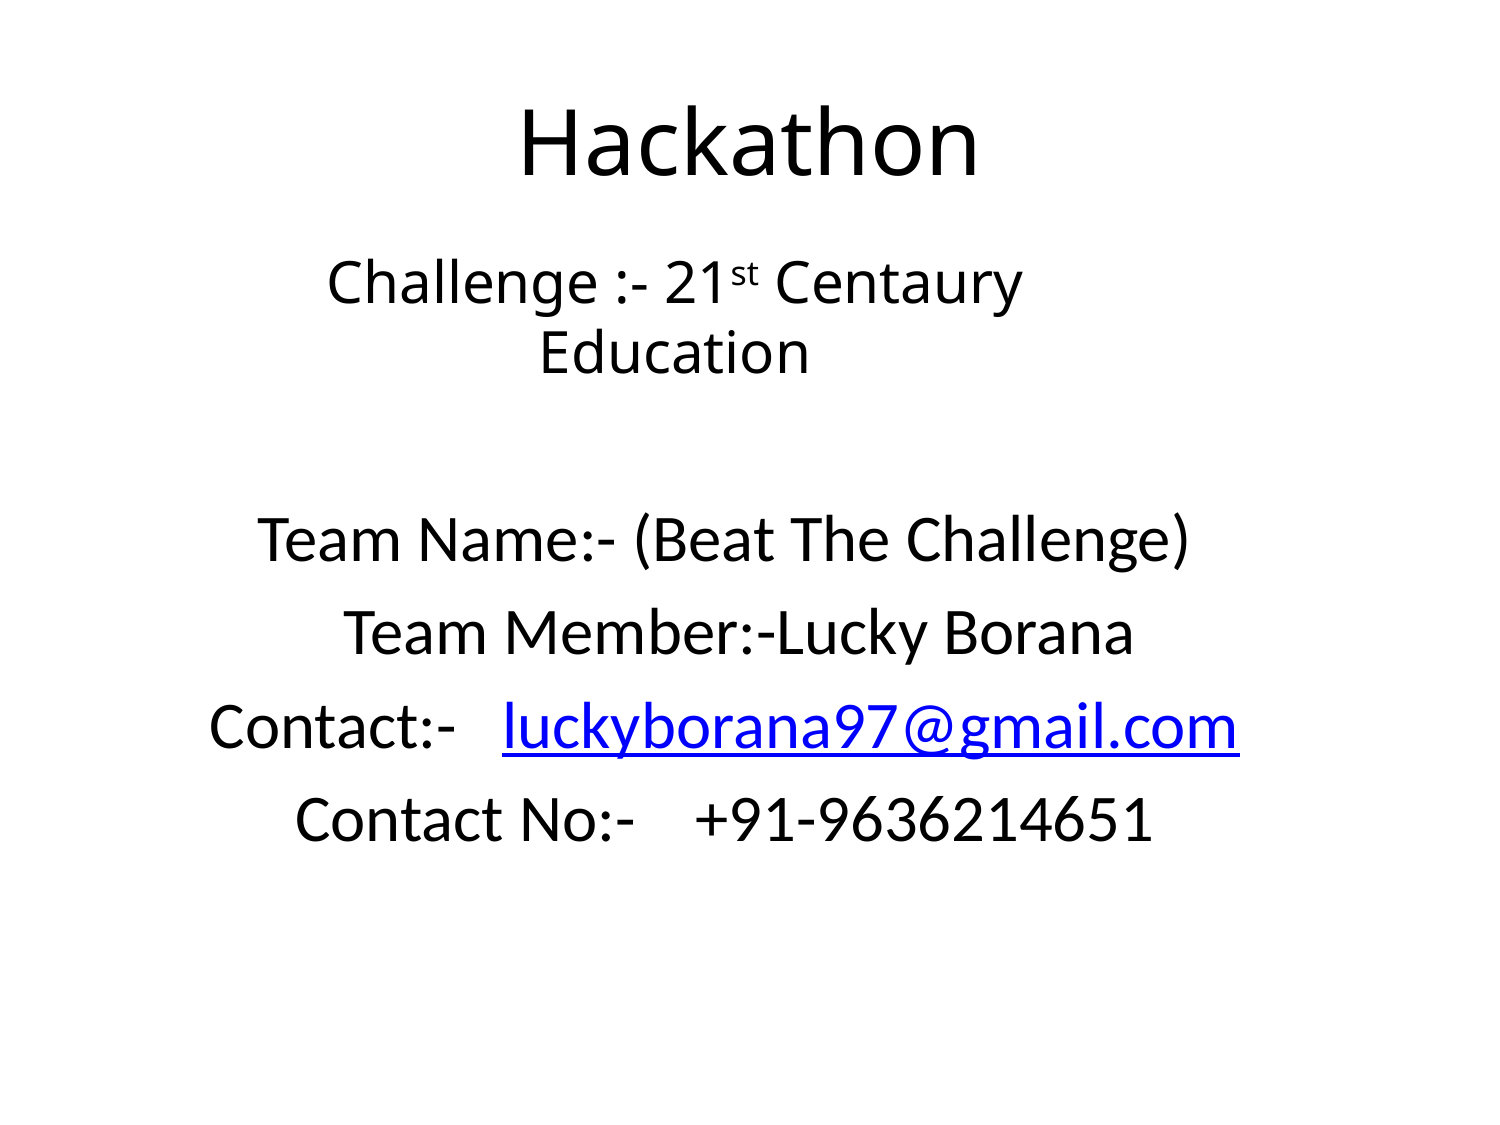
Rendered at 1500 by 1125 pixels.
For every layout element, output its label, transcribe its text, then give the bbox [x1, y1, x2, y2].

title Hackathon [75, 45, 1425, 233]
text_box Challenge :- 21st Centaury Education [212, 237, 1138, 393]
list Team Name:- (Beat The Challenge) Team Member:-Lucky Borana Contact:- luckyborana97@gmail.com Contact No:- +91-9636214651 [50, 487, 1400, 1025]
